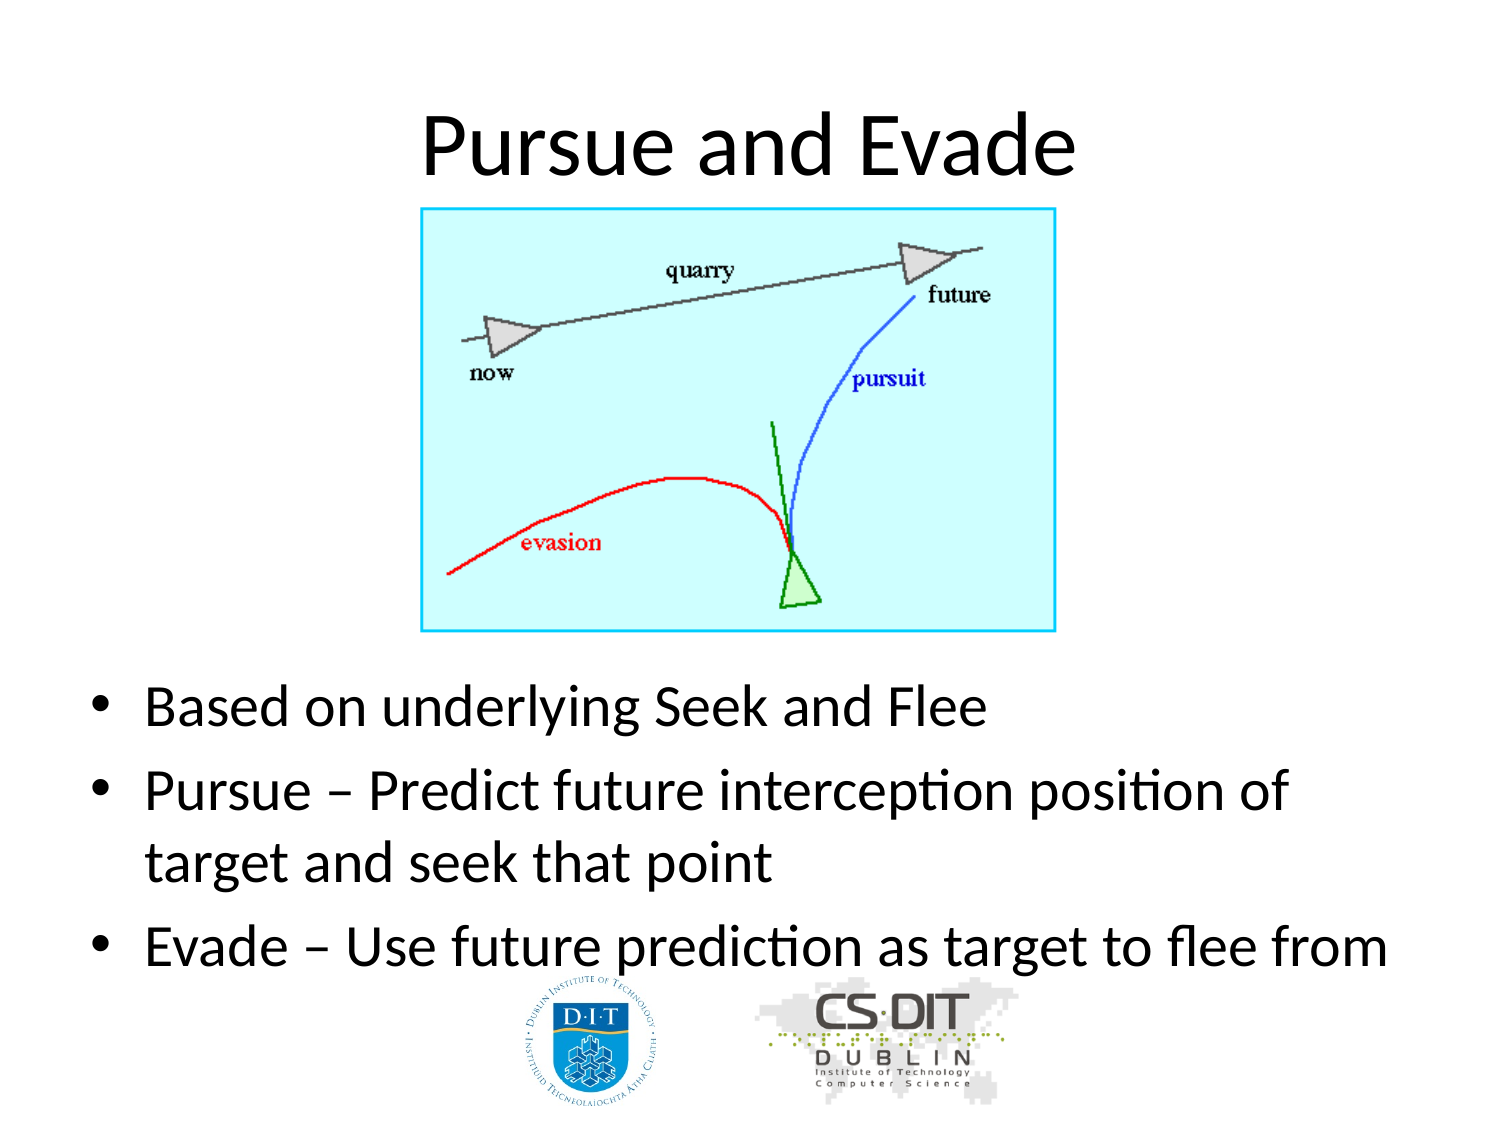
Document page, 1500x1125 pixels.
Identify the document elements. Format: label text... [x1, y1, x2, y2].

list Based on underlying Seek and Flee Pursue – Predict future interception position of target and seek that point Evade – Use future prediction as target to flee from [75, 658, 1425, 1024]
title Pursue and Evade [75, 45, 1425, 233]
picture [525, 1024, 656, 1106]
picture [738, 1024, 1034, 1125]
picture [418, 205, 1058, 634]
